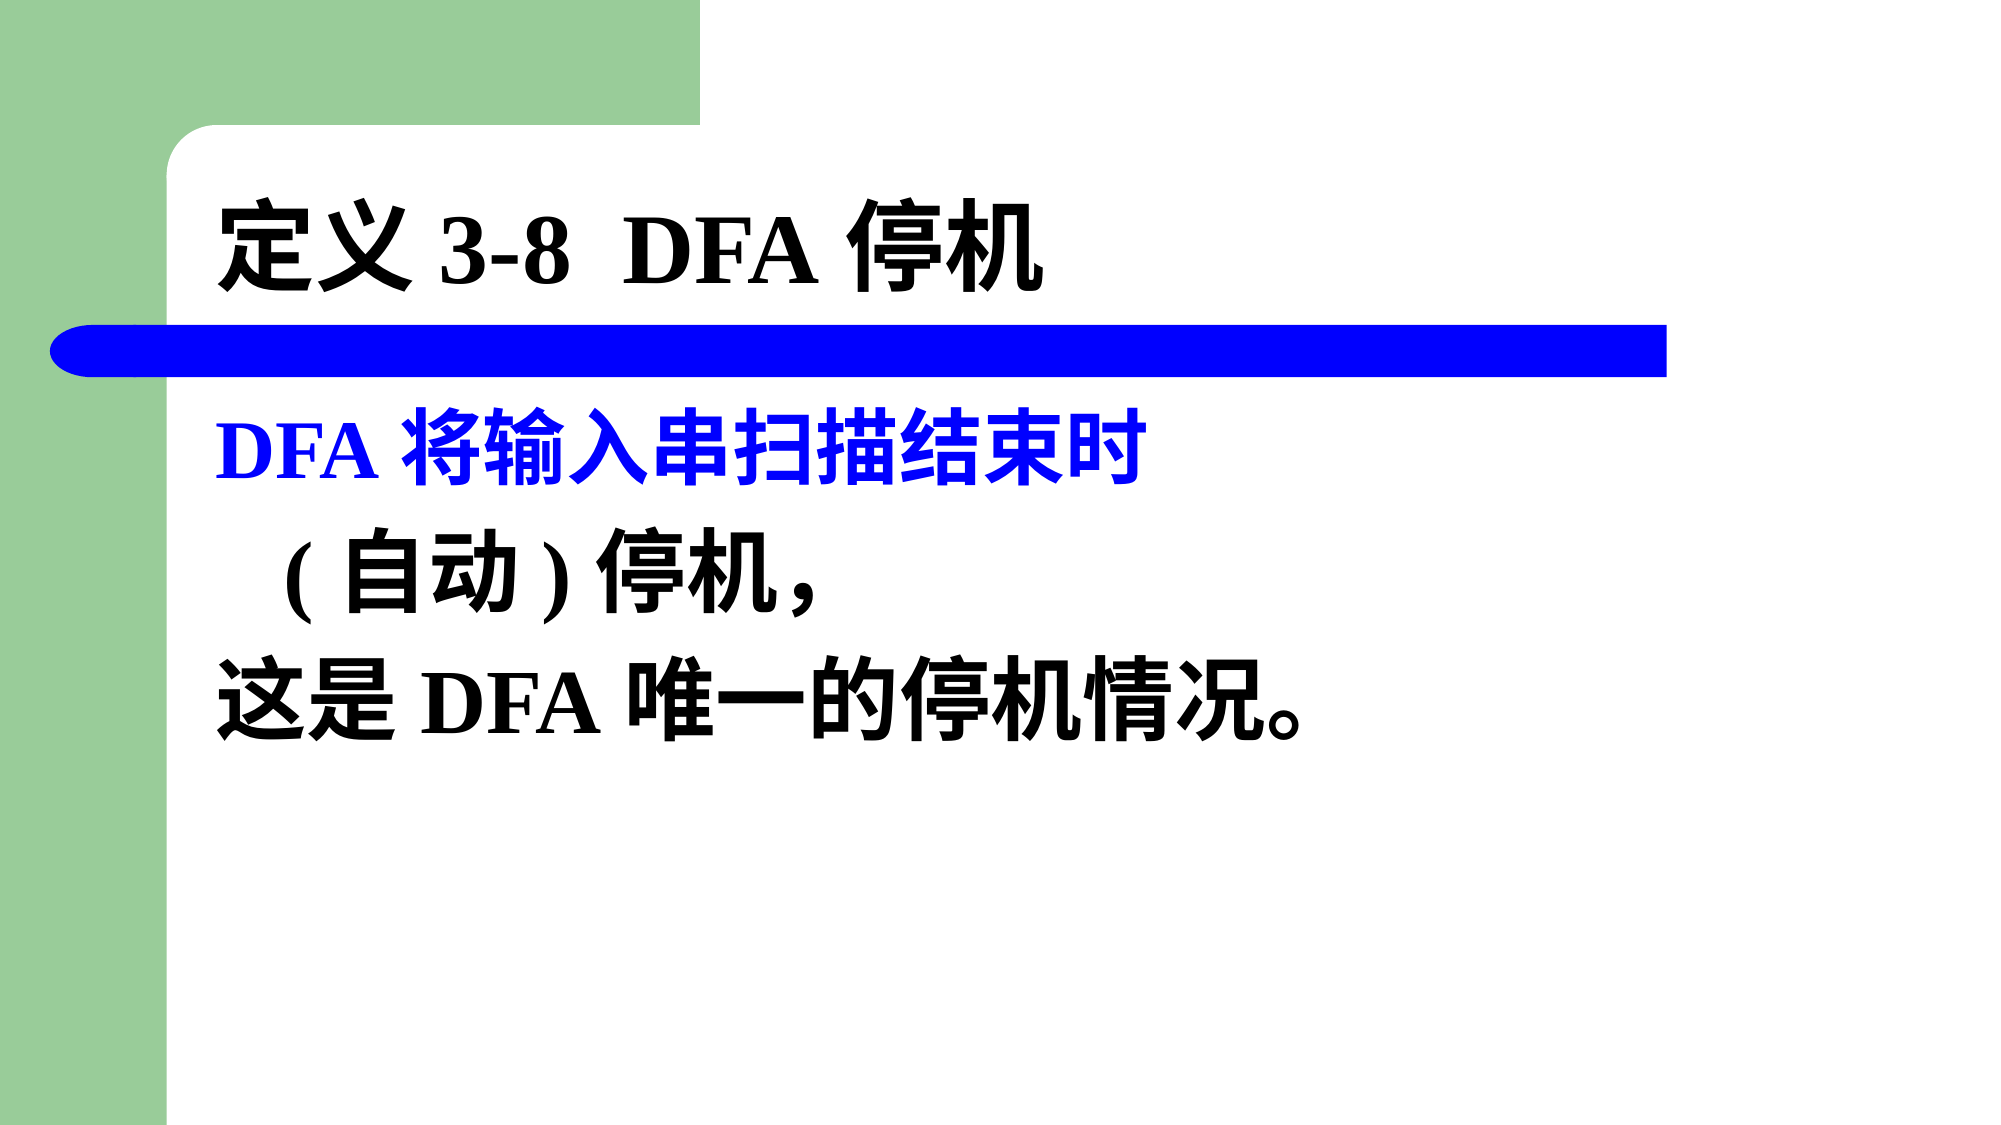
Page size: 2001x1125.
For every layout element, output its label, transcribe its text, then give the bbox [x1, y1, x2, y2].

list DFA将输入串扫描结束时 (自动)停机， 这是DFA唯一的停机情况。 [199, 387, 1951, 1001]
title 定义3-8 DFA停机 [199, 124, 1951, 313]
